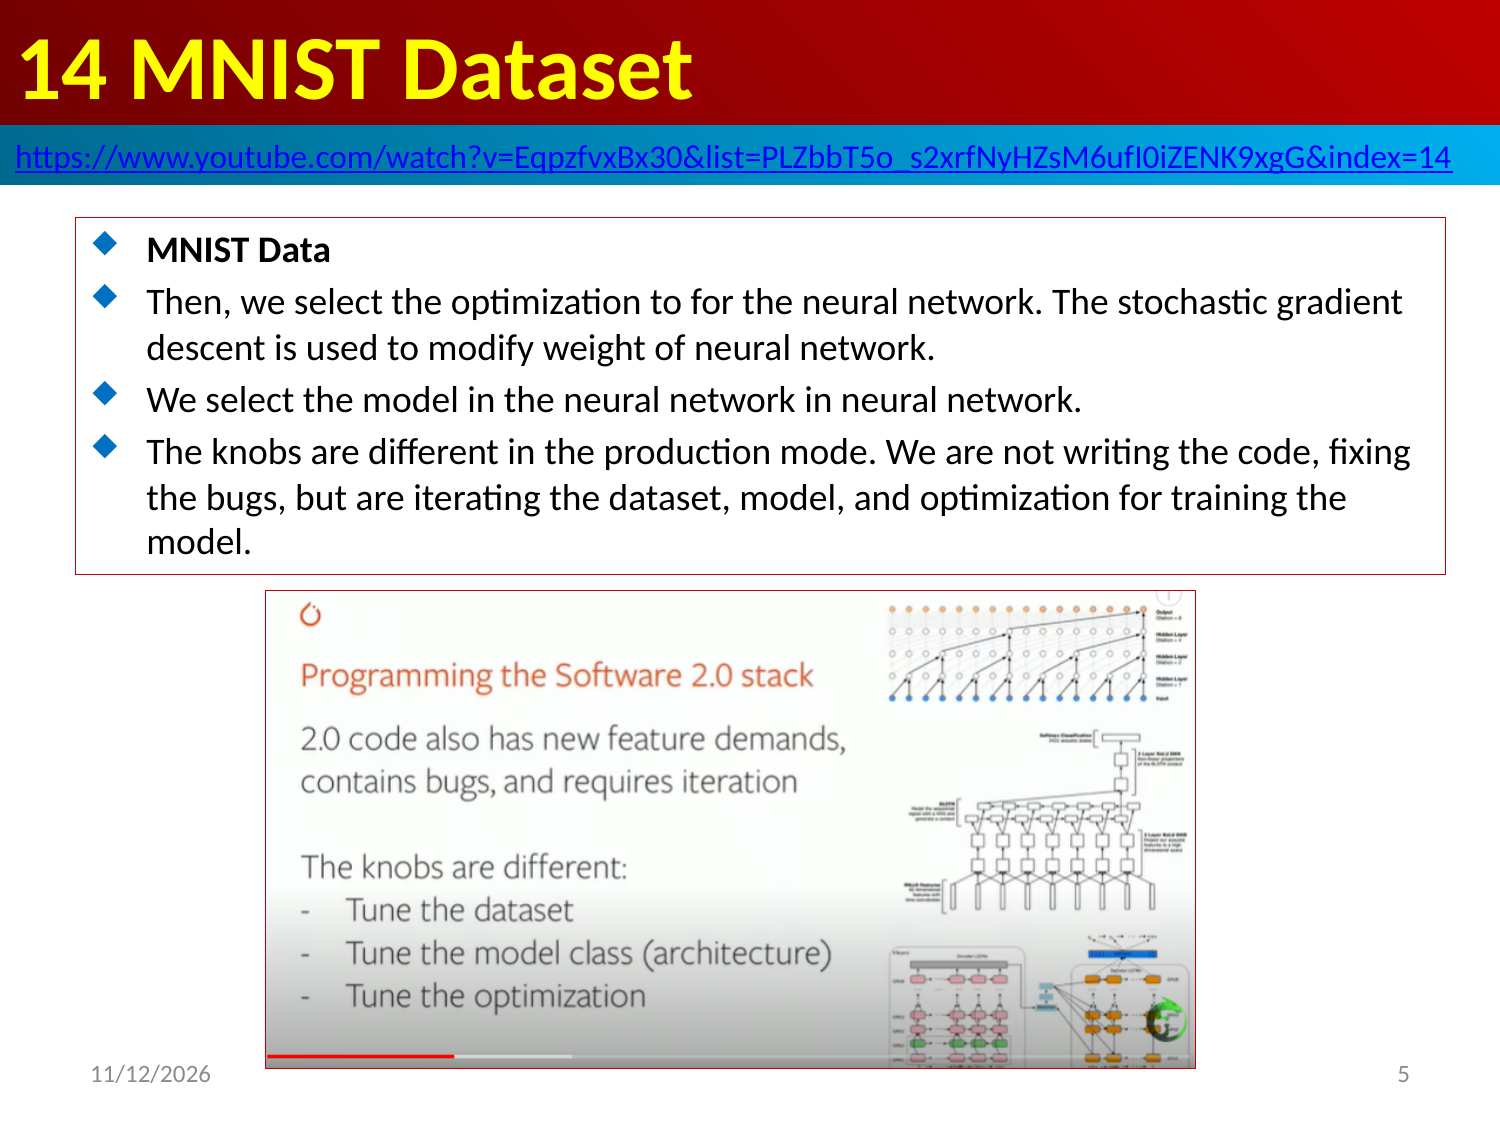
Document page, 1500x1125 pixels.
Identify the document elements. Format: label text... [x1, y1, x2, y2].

text_box https://www.youtube.com/watch?v=EqpzfvxBx30&list=PLZbbT5o_s2xrfNyHZsM6ufI0iZENK9xgG&index=14 [0, 125, 1500, 185]
slide_number 5 [1074, 1042, 1425, 1103]
subtitle MNIST Data Then, we select the optimization to for the neural network. The stochastic gradient descent is used to modify weight of neural network. We select the model in the neural network in neural network. The knobs are different in the production mode. We are not writing the code, fixing the bugs, but are iterating the dataset, model, and optimization for training the model. [75, 217, 1446, 575]
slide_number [75, 1042, 425, 1103]
picture [265, 590, 1196, 1069]
title 14 MNIST Dataset [0, 0, 1500, 125]
